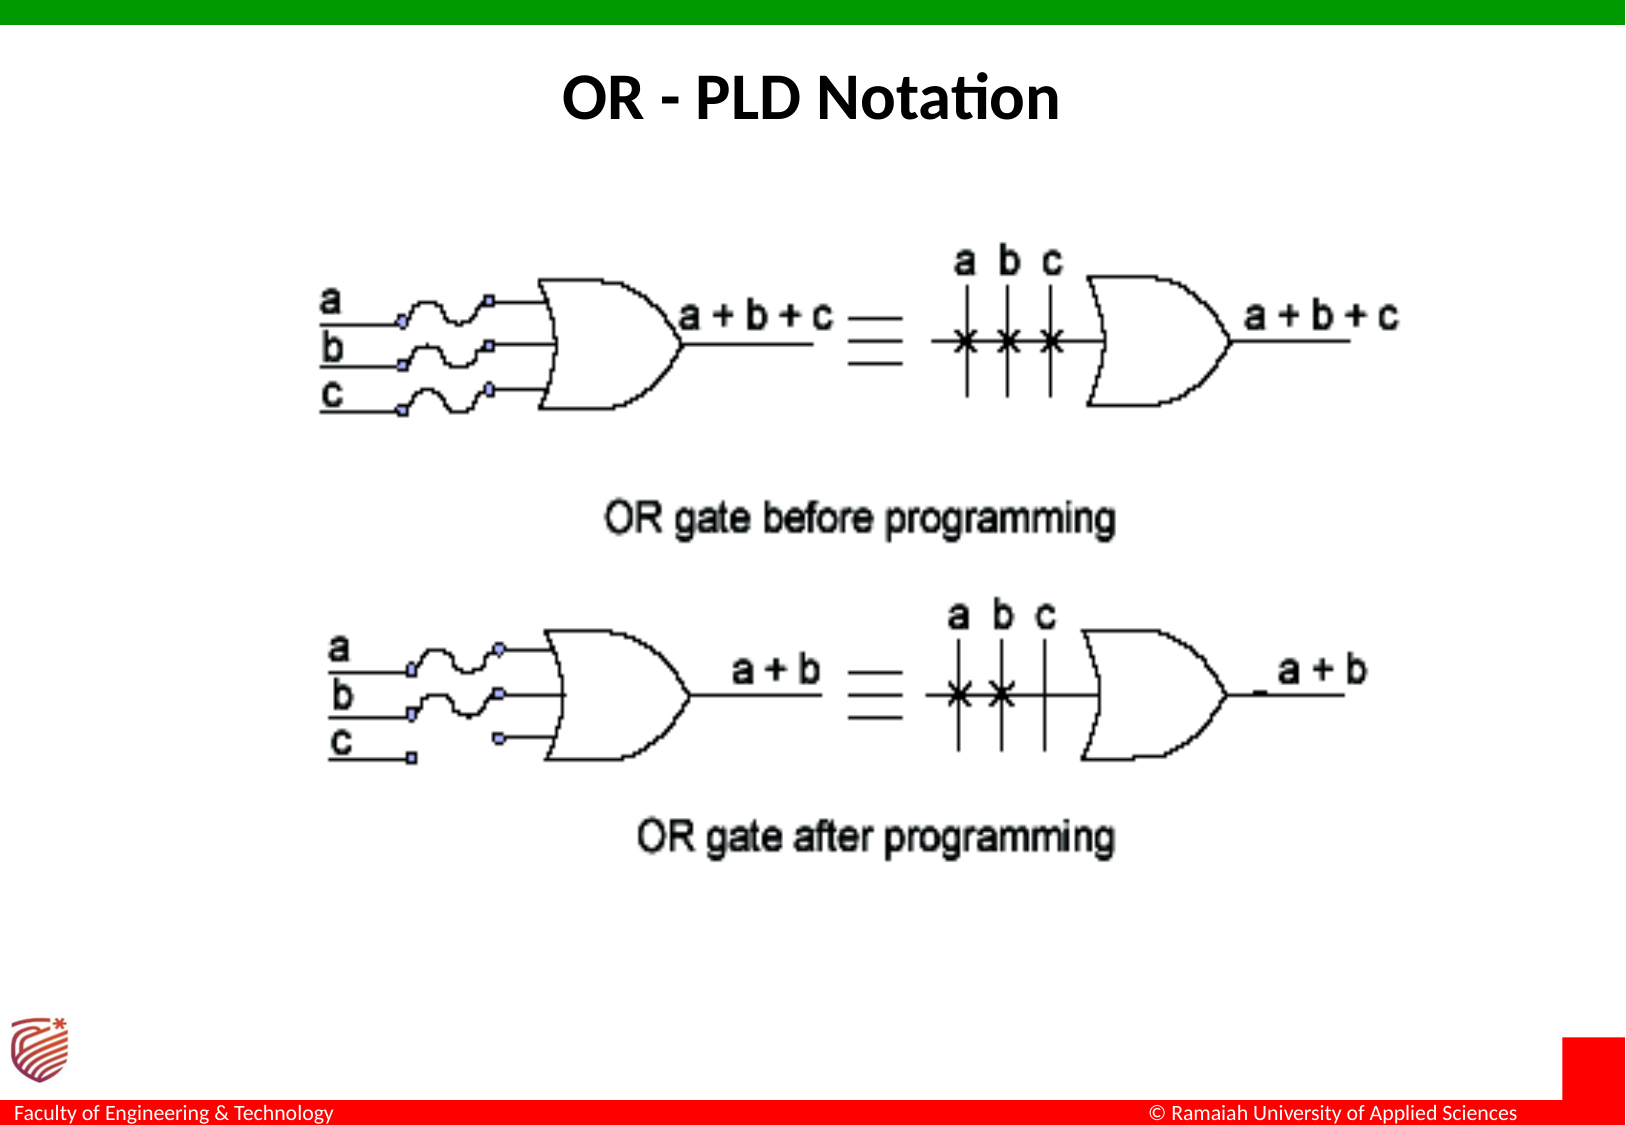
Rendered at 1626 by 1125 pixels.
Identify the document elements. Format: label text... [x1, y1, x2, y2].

title OR - PLD Notation [81, 45, 1544, 233]
picture [3, 1003, 79, 1088]
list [199, 199, 1476, 876]
